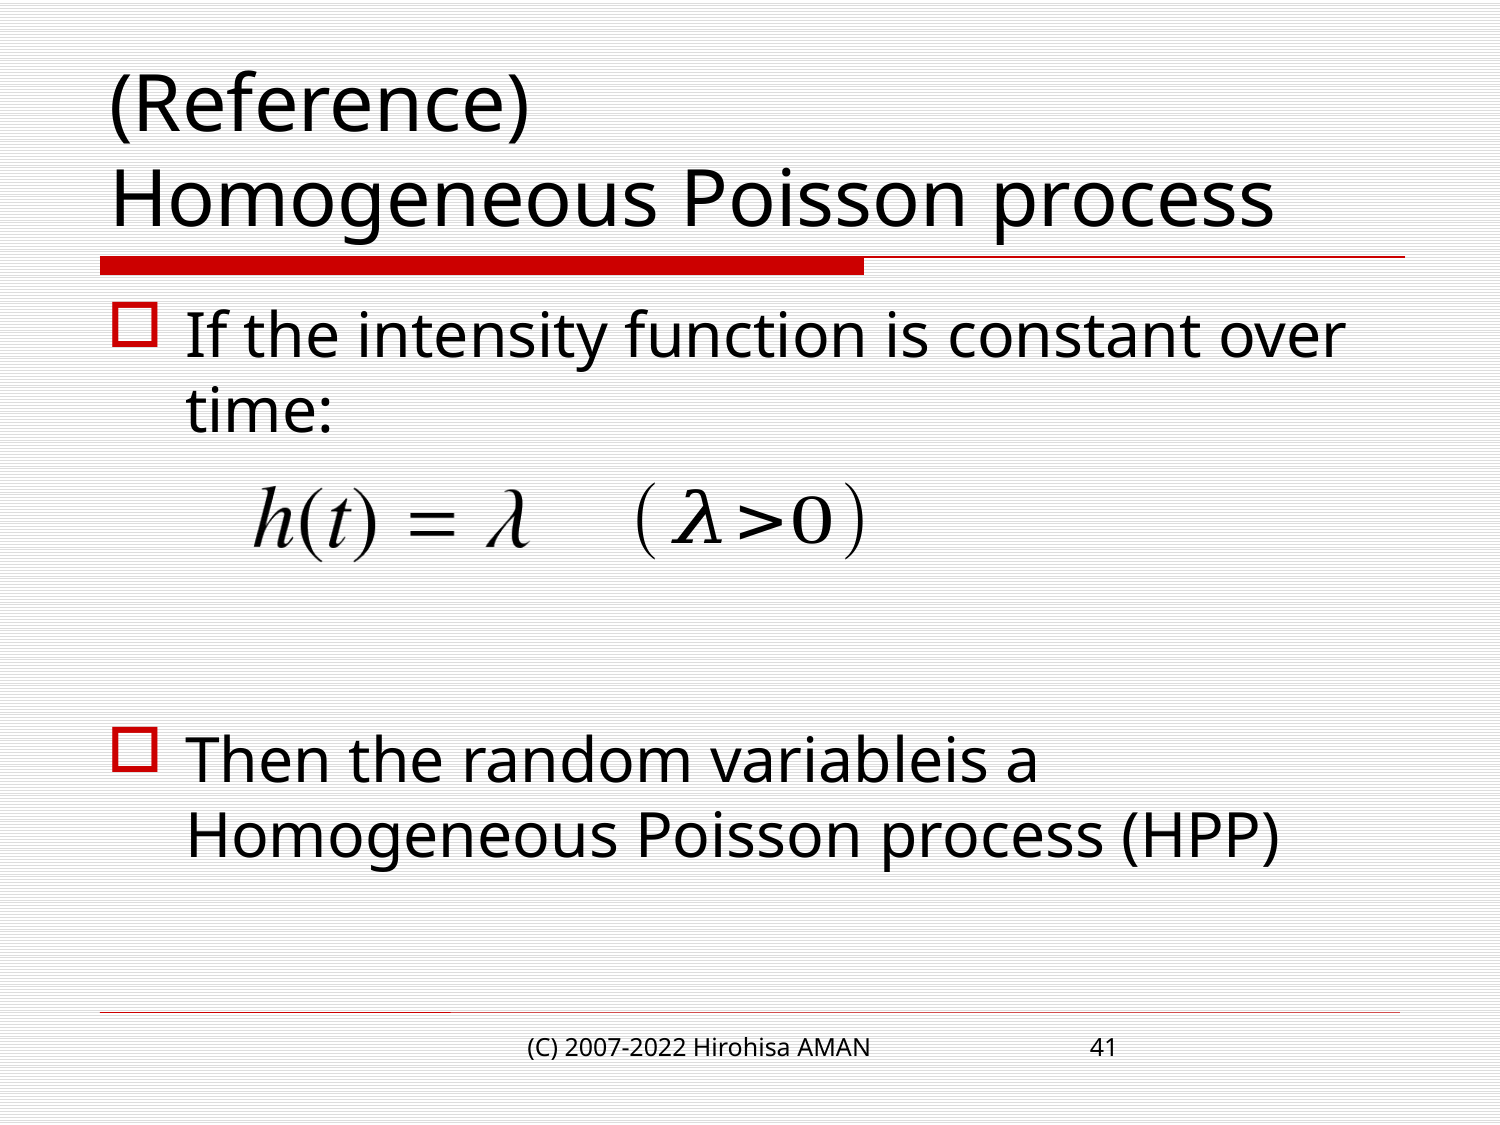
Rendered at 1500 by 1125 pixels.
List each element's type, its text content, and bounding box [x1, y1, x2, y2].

title (Reference) Homogeneous Poisson process [93, 49, 1407, 250]
footer (C) 2007-2022 Hirohisa AMAN [512, 1024, 988, 1103]
picture [253, 485, 538, 563]
slide_number 41 [1074, 1024, 1401, 1103]
